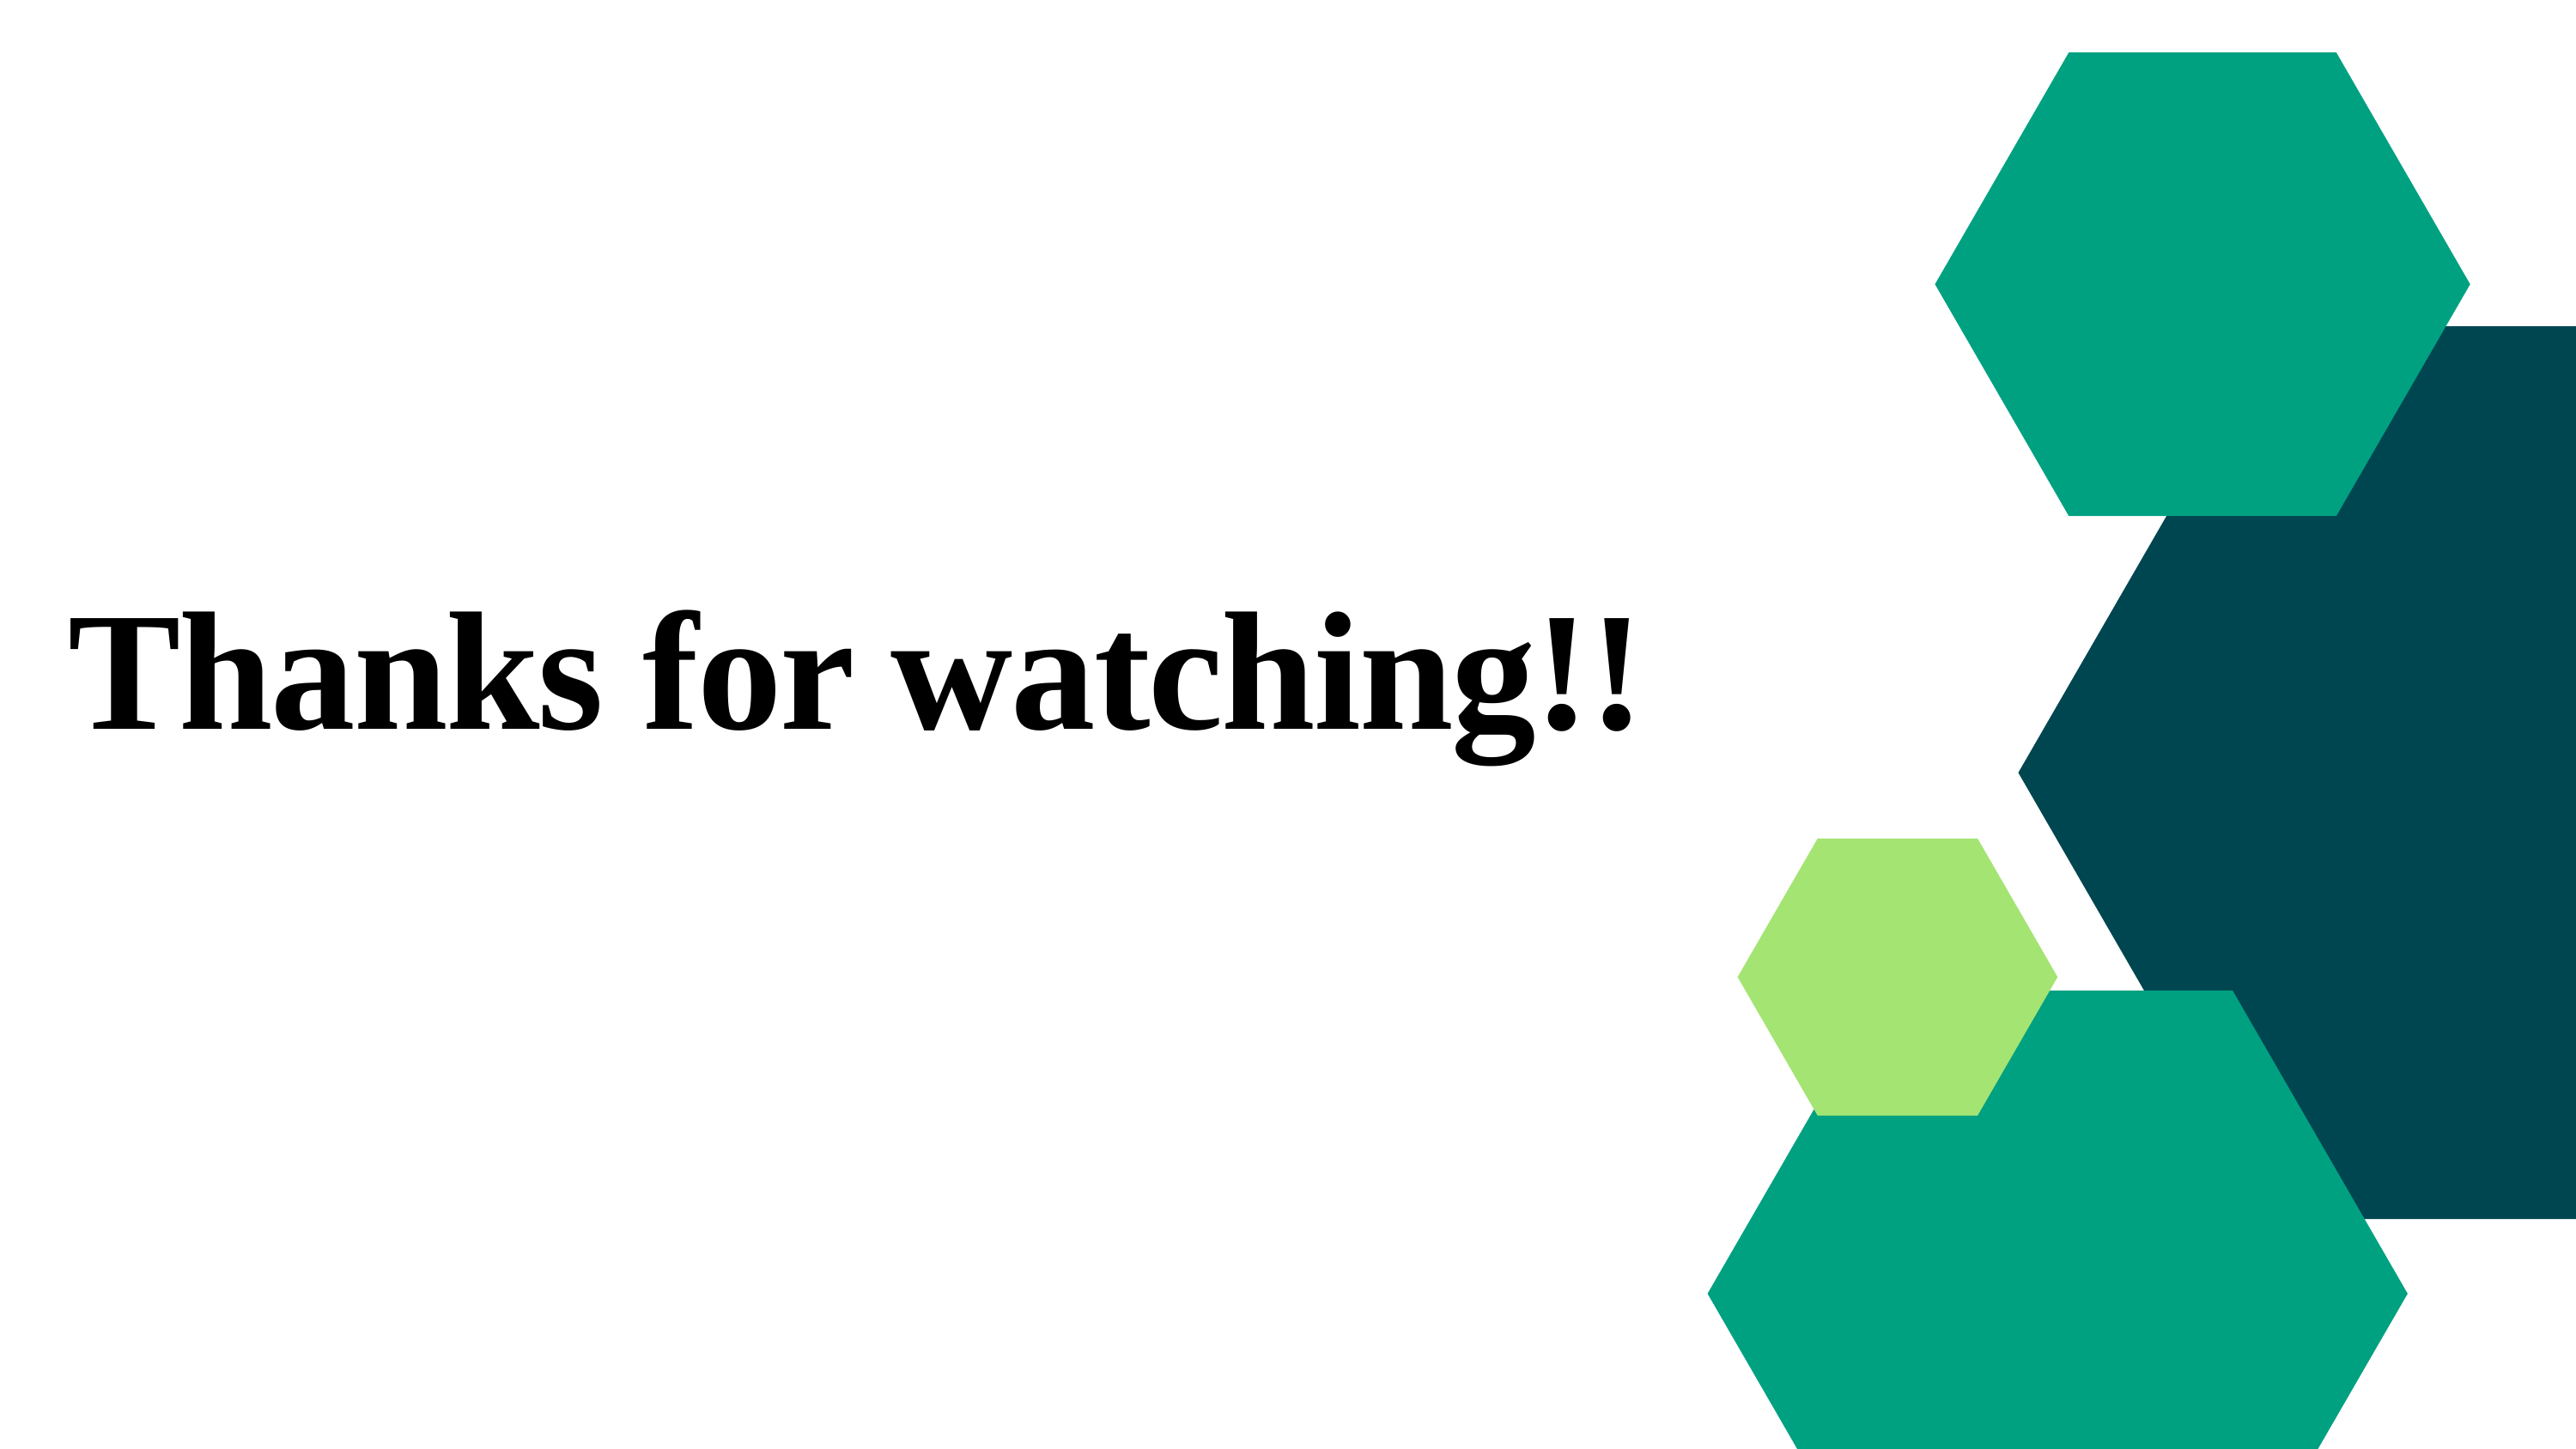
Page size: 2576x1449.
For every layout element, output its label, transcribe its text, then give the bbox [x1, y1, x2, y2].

text_box Thanks for watching!! [68, 526, 1859, 1000]
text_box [1737, 838, 2058, 1116]
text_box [1707, 990, 2409, 1449]
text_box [1935, 52, 2470, 517]
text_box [2018, 325, 2576, 1220]
